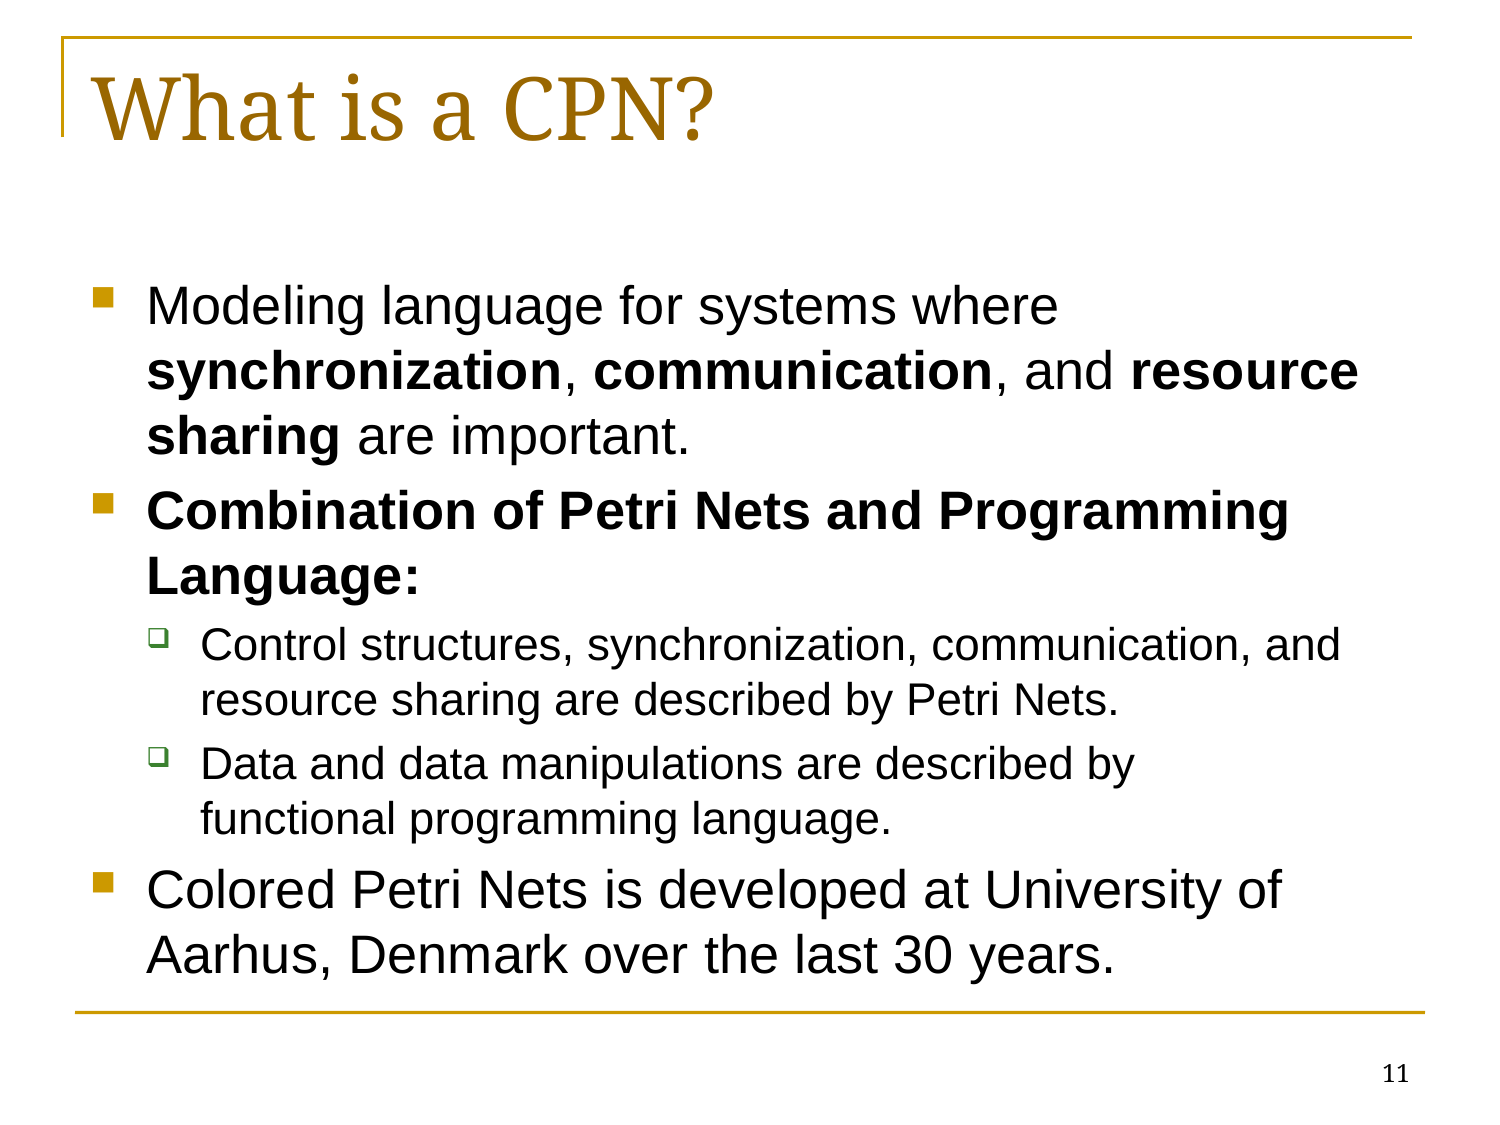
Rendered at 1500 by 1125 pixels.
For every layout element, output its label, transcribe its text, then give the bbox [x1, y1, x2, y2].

title What is a CPN? [75, 45, 1425, 233]
slide_number 11 [1074, 1023, 1426, 1100]
list Modeling language for systems where synchronization, communication, and resource sharing are important. Combination of Petri Nets and Programming Language: Control structures, synchronization, communication, and resource sharing are described by Petri Nets. Data and data manipulations are described by functional programming language. Colored Petri Nets is developed at University of Aarhus, Denmark over the last 30 years. [75, 262, 1425, 1006]
